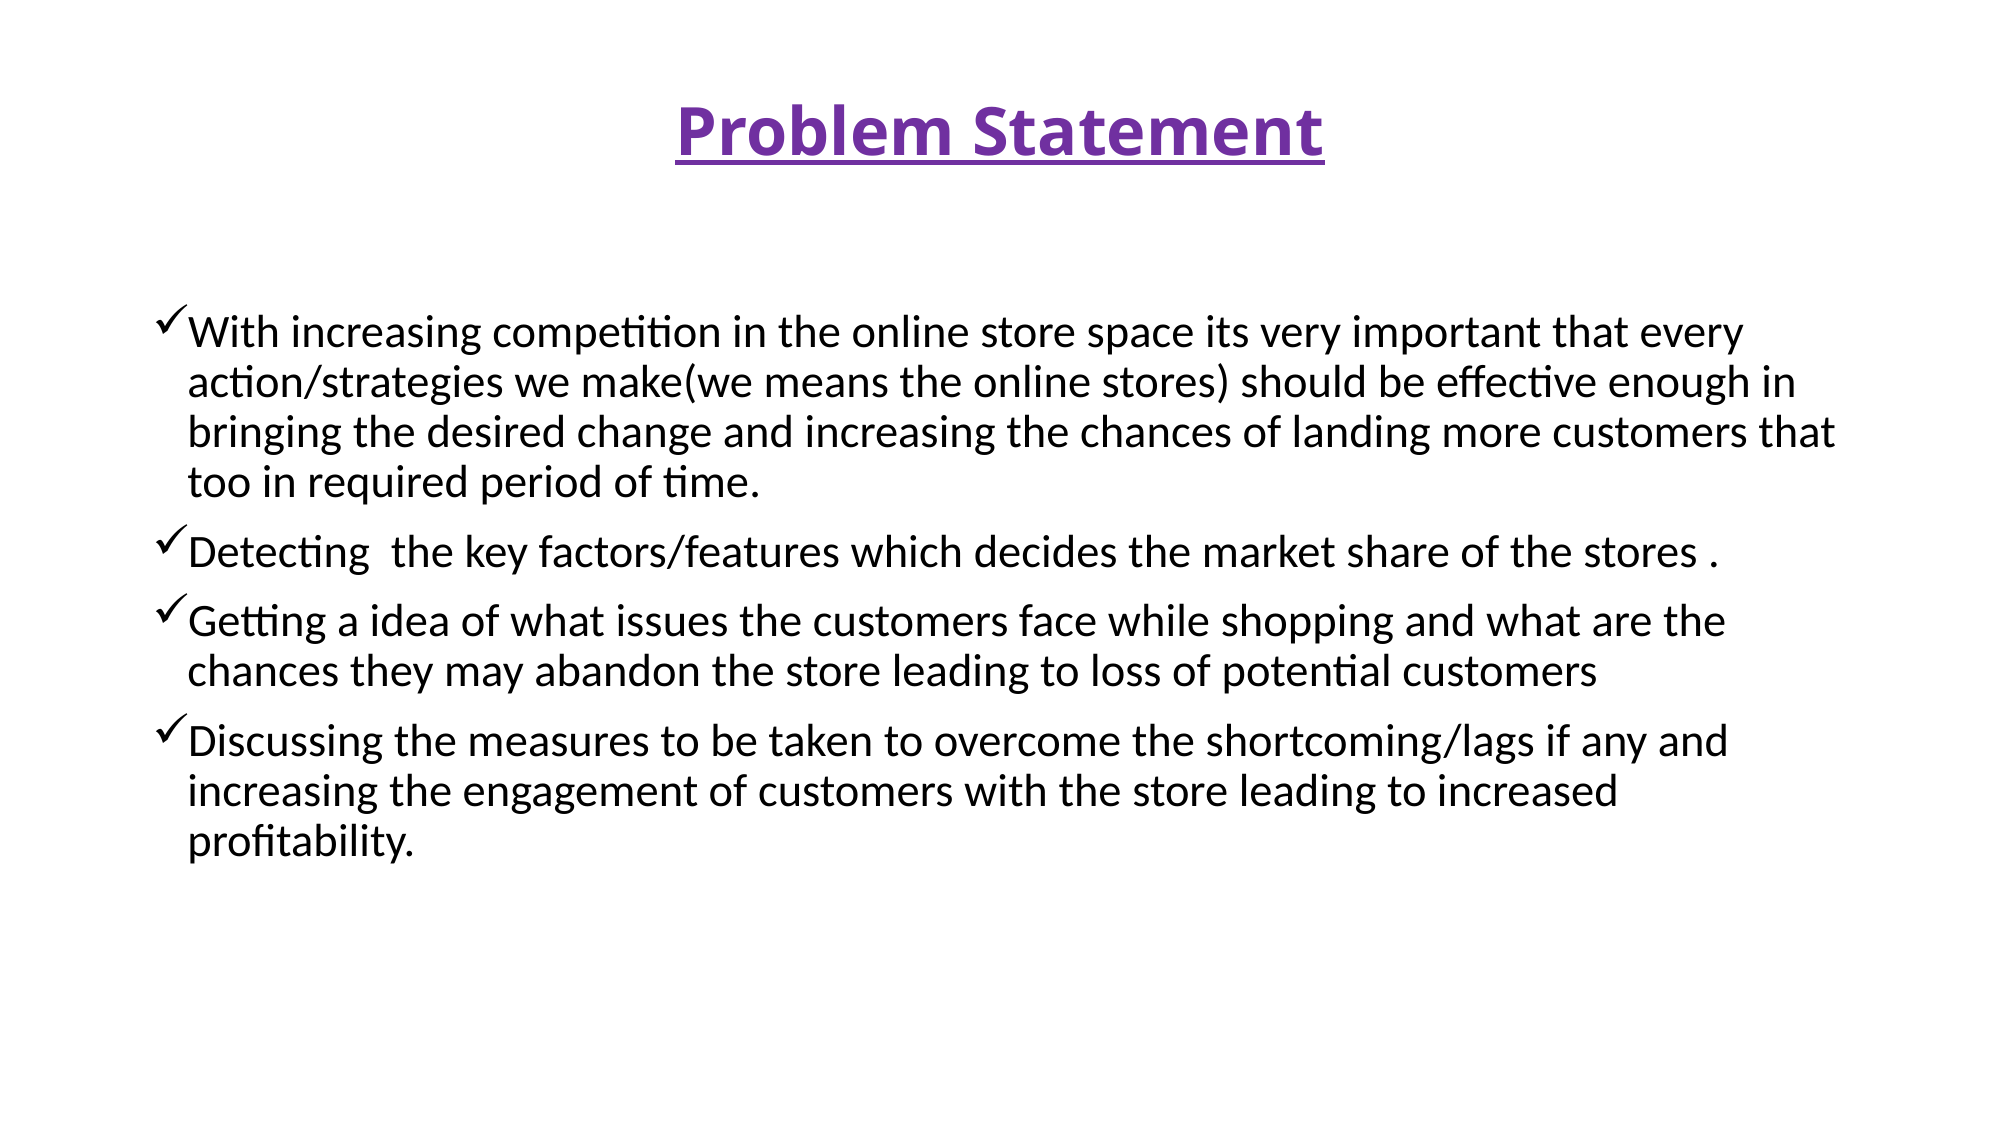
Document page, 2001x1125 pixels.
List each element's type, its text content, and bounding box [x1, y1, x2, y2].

title Problem Statement [137, 59, 1863, 278]
list With increasing competition in the online store space its very important that every action/strategies we make(we means the online stores) should be effective enough in bringing the desired change and increasing the chances of landing more customers that too in required period of time. Detecting the key factors/features which decides the market share of the stores . Getting a idea of what issues the customers face while shopping and what are the chances they may abandon the store leading to loss of potential customers Discussing the measures to be taken to overcome the shortcoming/lags if any and increasing the engagement of customers with the store leading to increased profitability. [137, 299, 1863, 1014]
